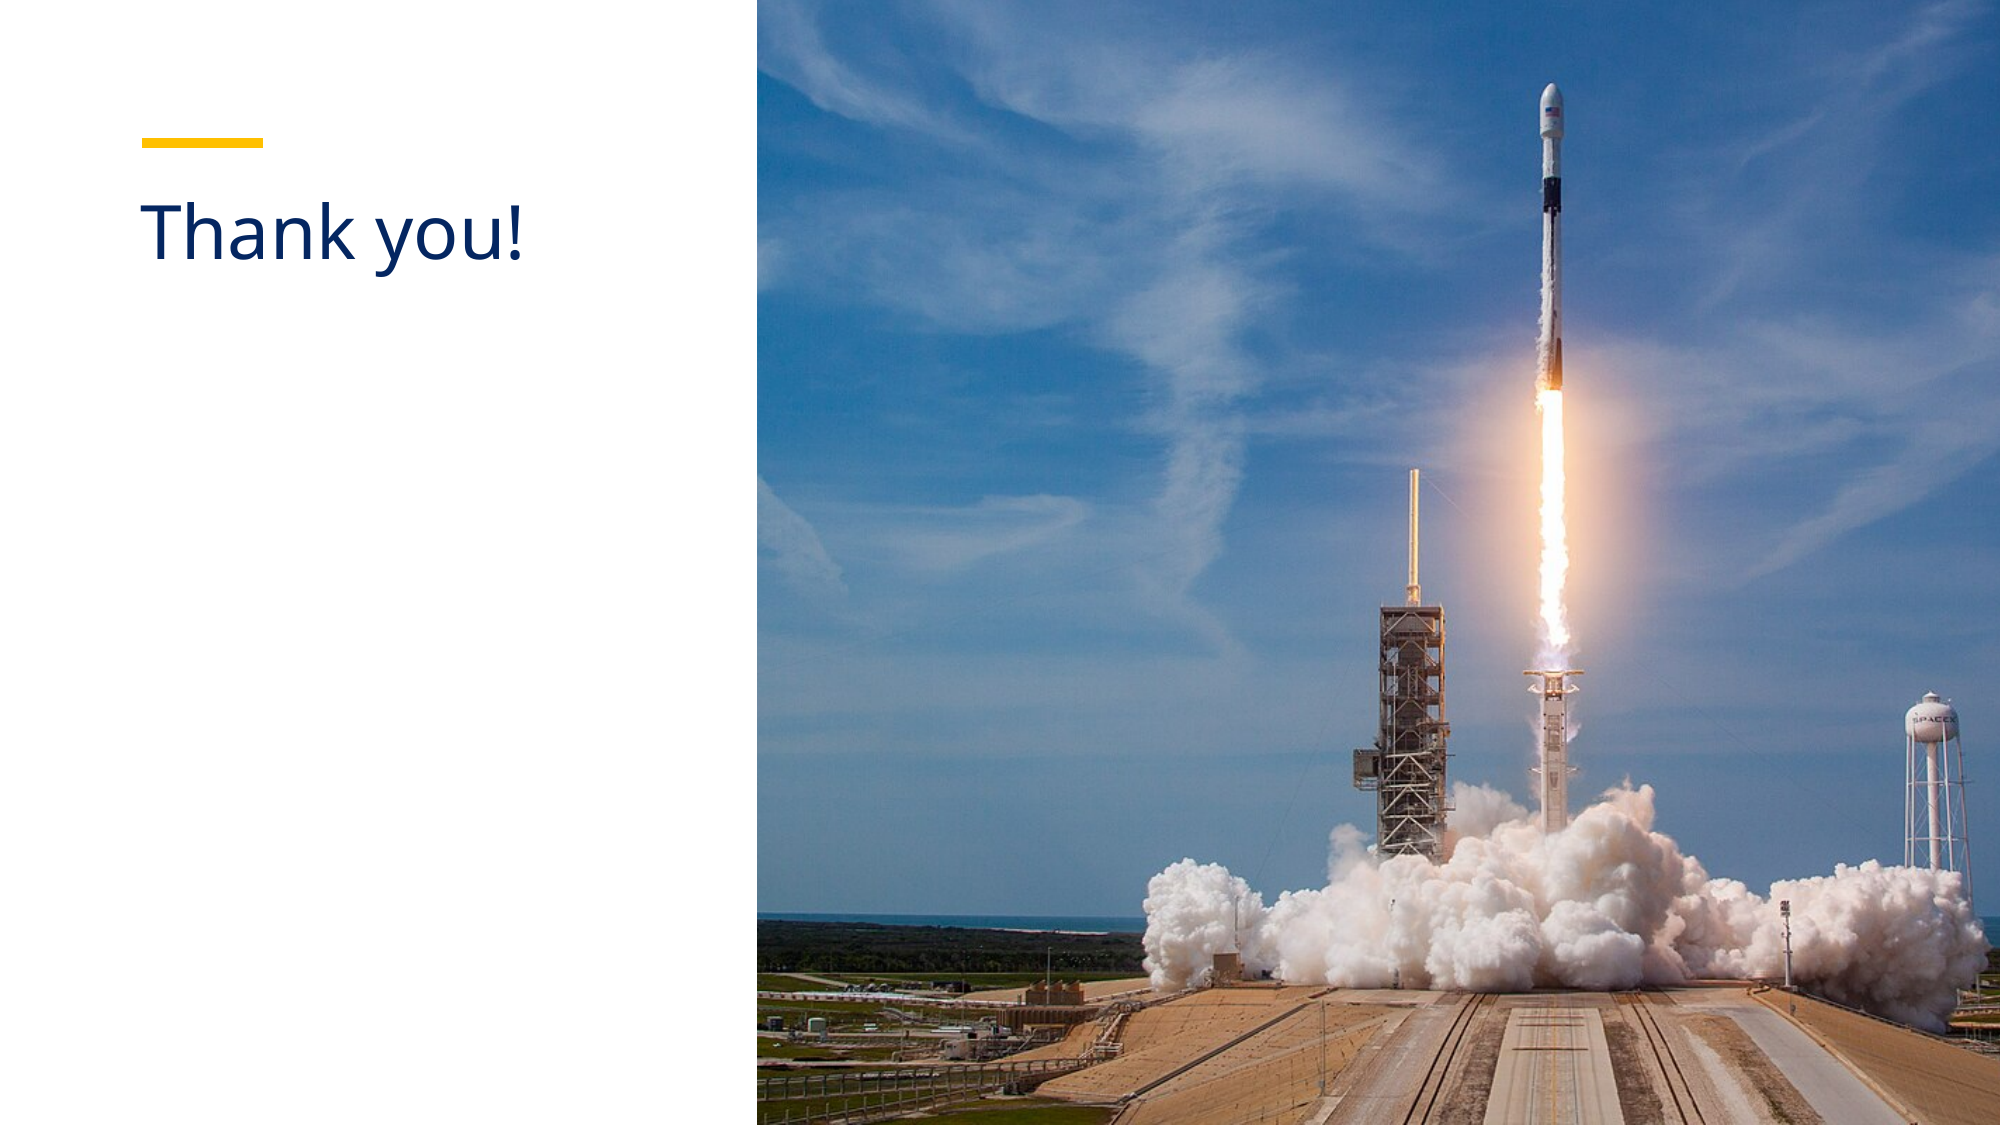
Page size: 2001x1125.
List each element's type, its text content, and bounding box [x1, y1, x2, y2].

picture [757, 0, 2000, 1125]
text_box Thank you! [125, 187, 656, 758]
